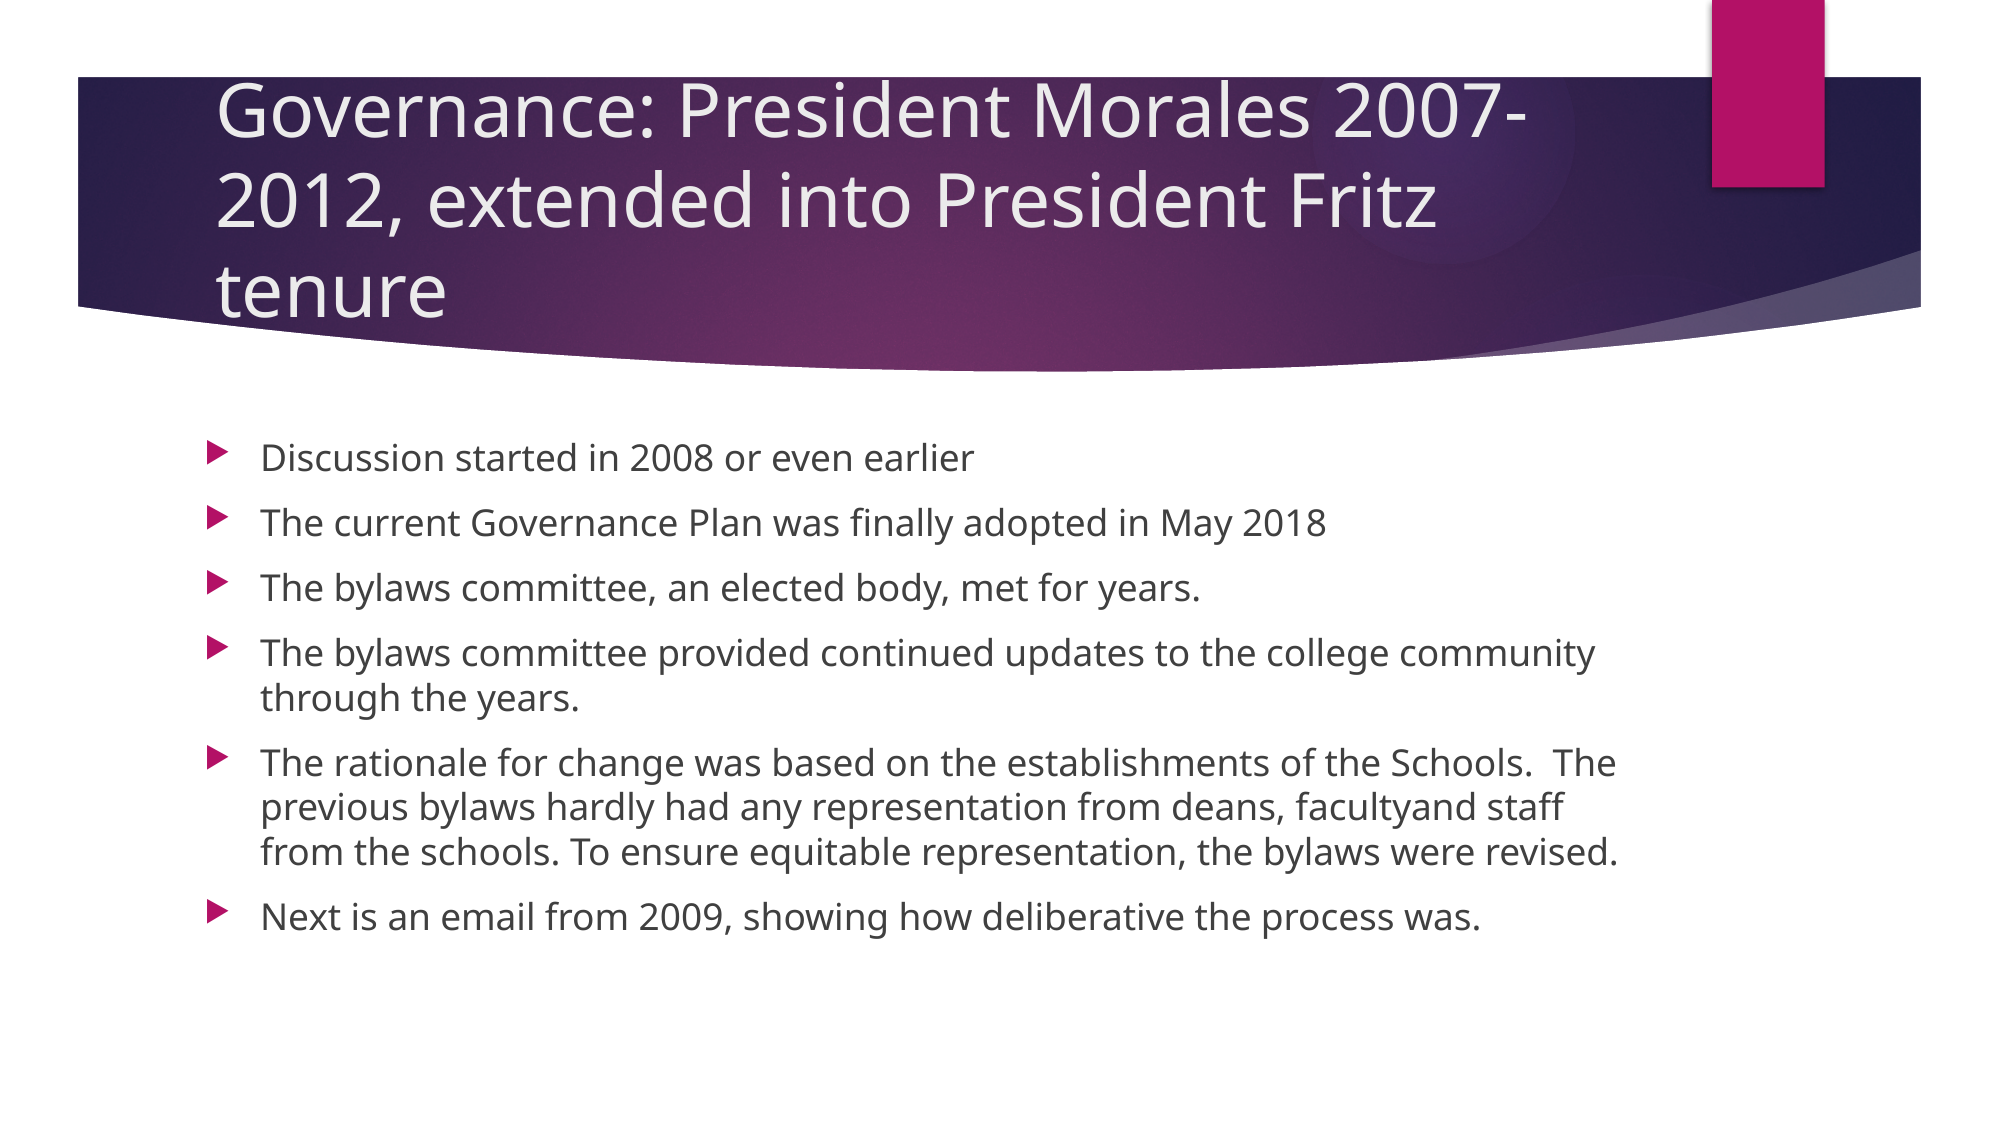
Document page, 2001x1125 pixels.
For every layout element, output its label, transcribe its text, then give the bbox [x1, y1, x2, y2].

list Discussion started in 2008 or even earlier The current Governance Plan was finally adopted in May 2018 The bylaws committee, an elected body, met for years. The bylaws committee provided continued updates to the college community through the years. The rationale for change was based on the establishments of the Schools. The previous bylaws hardly had any representation from deans, facultyand staff from the schools. To ensure equitable representation, the bylaws were revised. Next is an email from 2009, showing how deliberative the process was. [189, 427, 1638, 988]
title Governance: President Morales 2007-2012, extended into President Fritz tenure [200, 97, 1638, 298]
